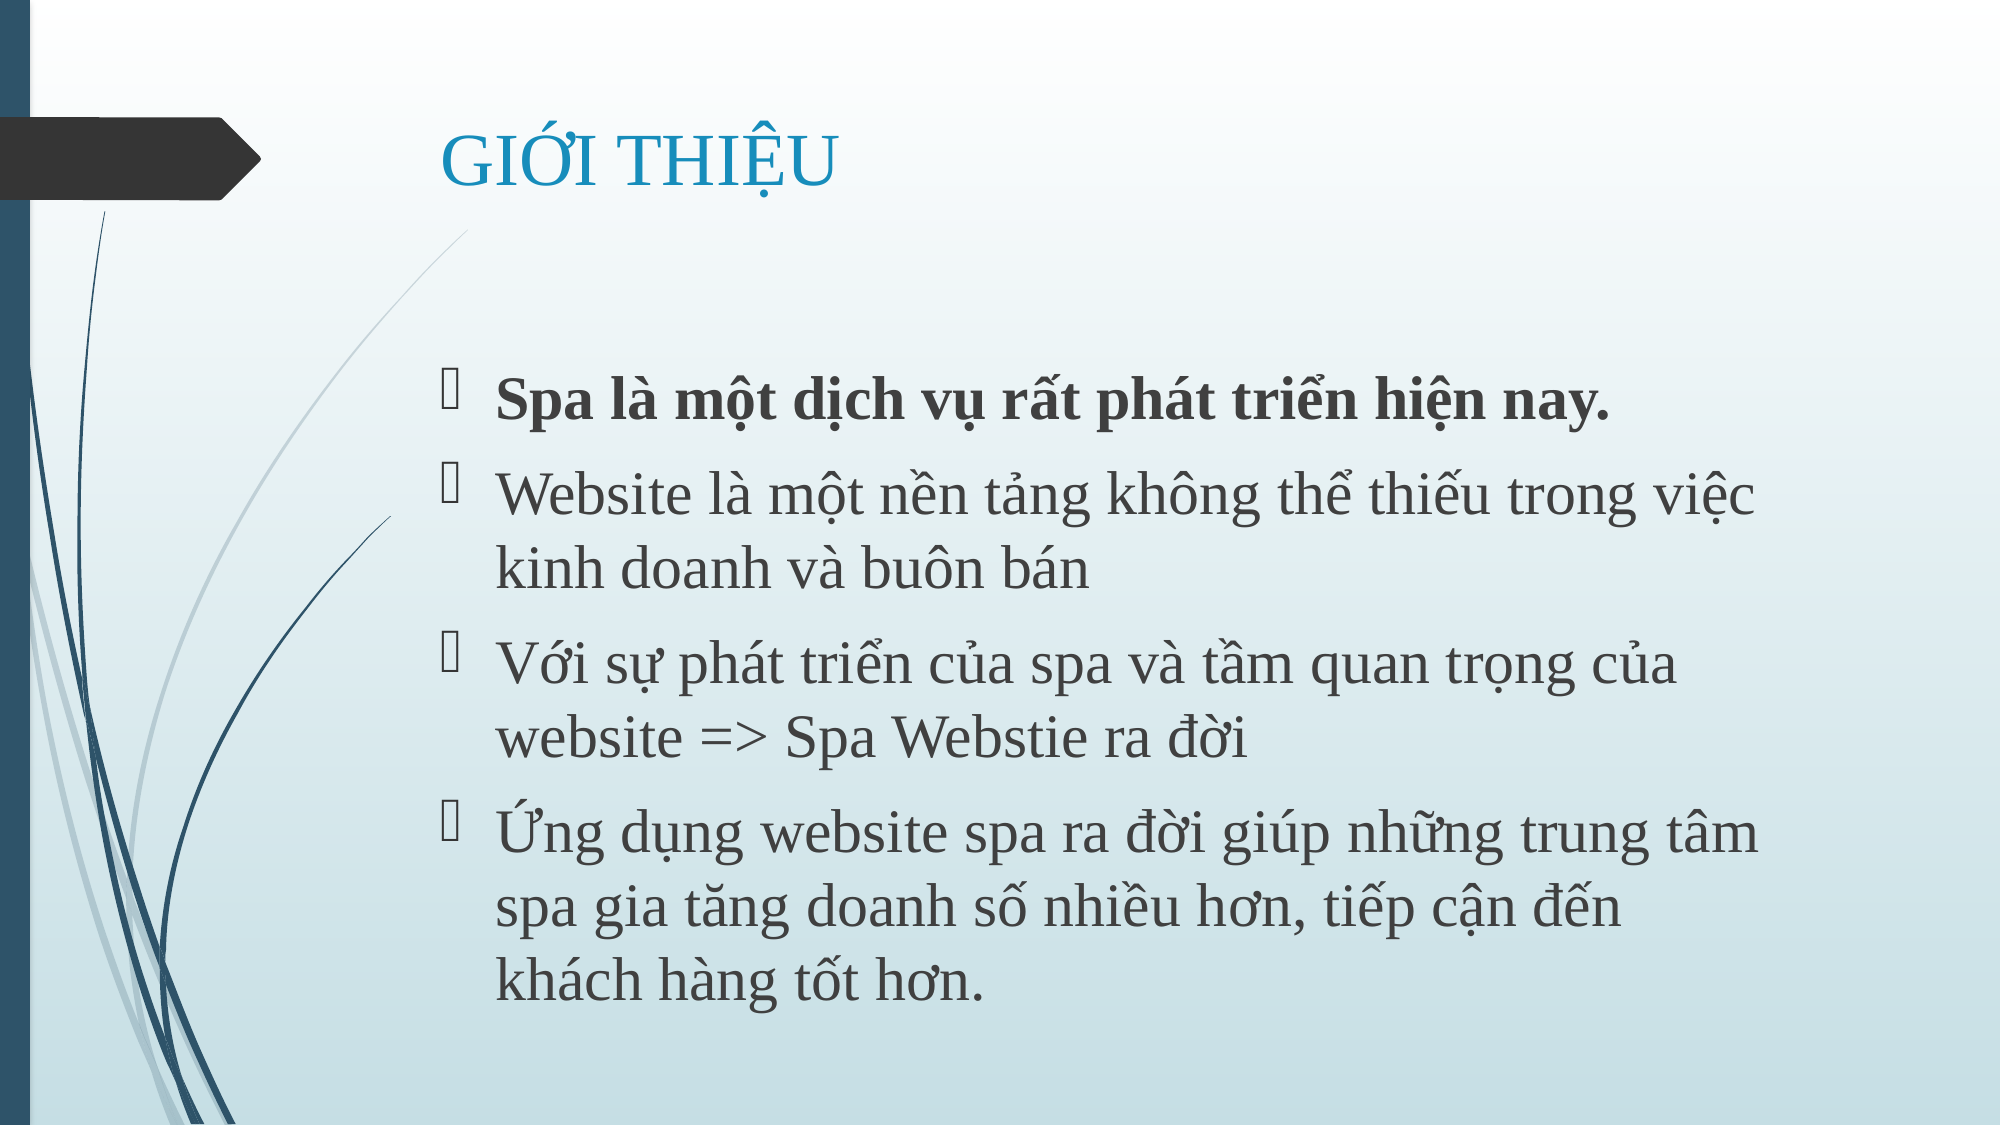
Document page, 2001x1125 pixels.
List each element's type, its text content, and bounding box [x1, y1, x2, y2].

title GIỚI THIỆU [425, 102, 1888, 313]
list Spa là một dịch vụ rất phát triển hiện nay. Website là một nền tảng không thể thiếu trong việc kinh doanh và buôn bán Với sự phát triển của spa và tầm quan trọng của website => Spa Webstie ra đời Ứng dụng website spa ra đời giúp những trung tâm spa gia tăng doanh số nhiều hơn, tiếp cận đến khách hàng tốt hơn. [424, 350, 1777, 1023]
